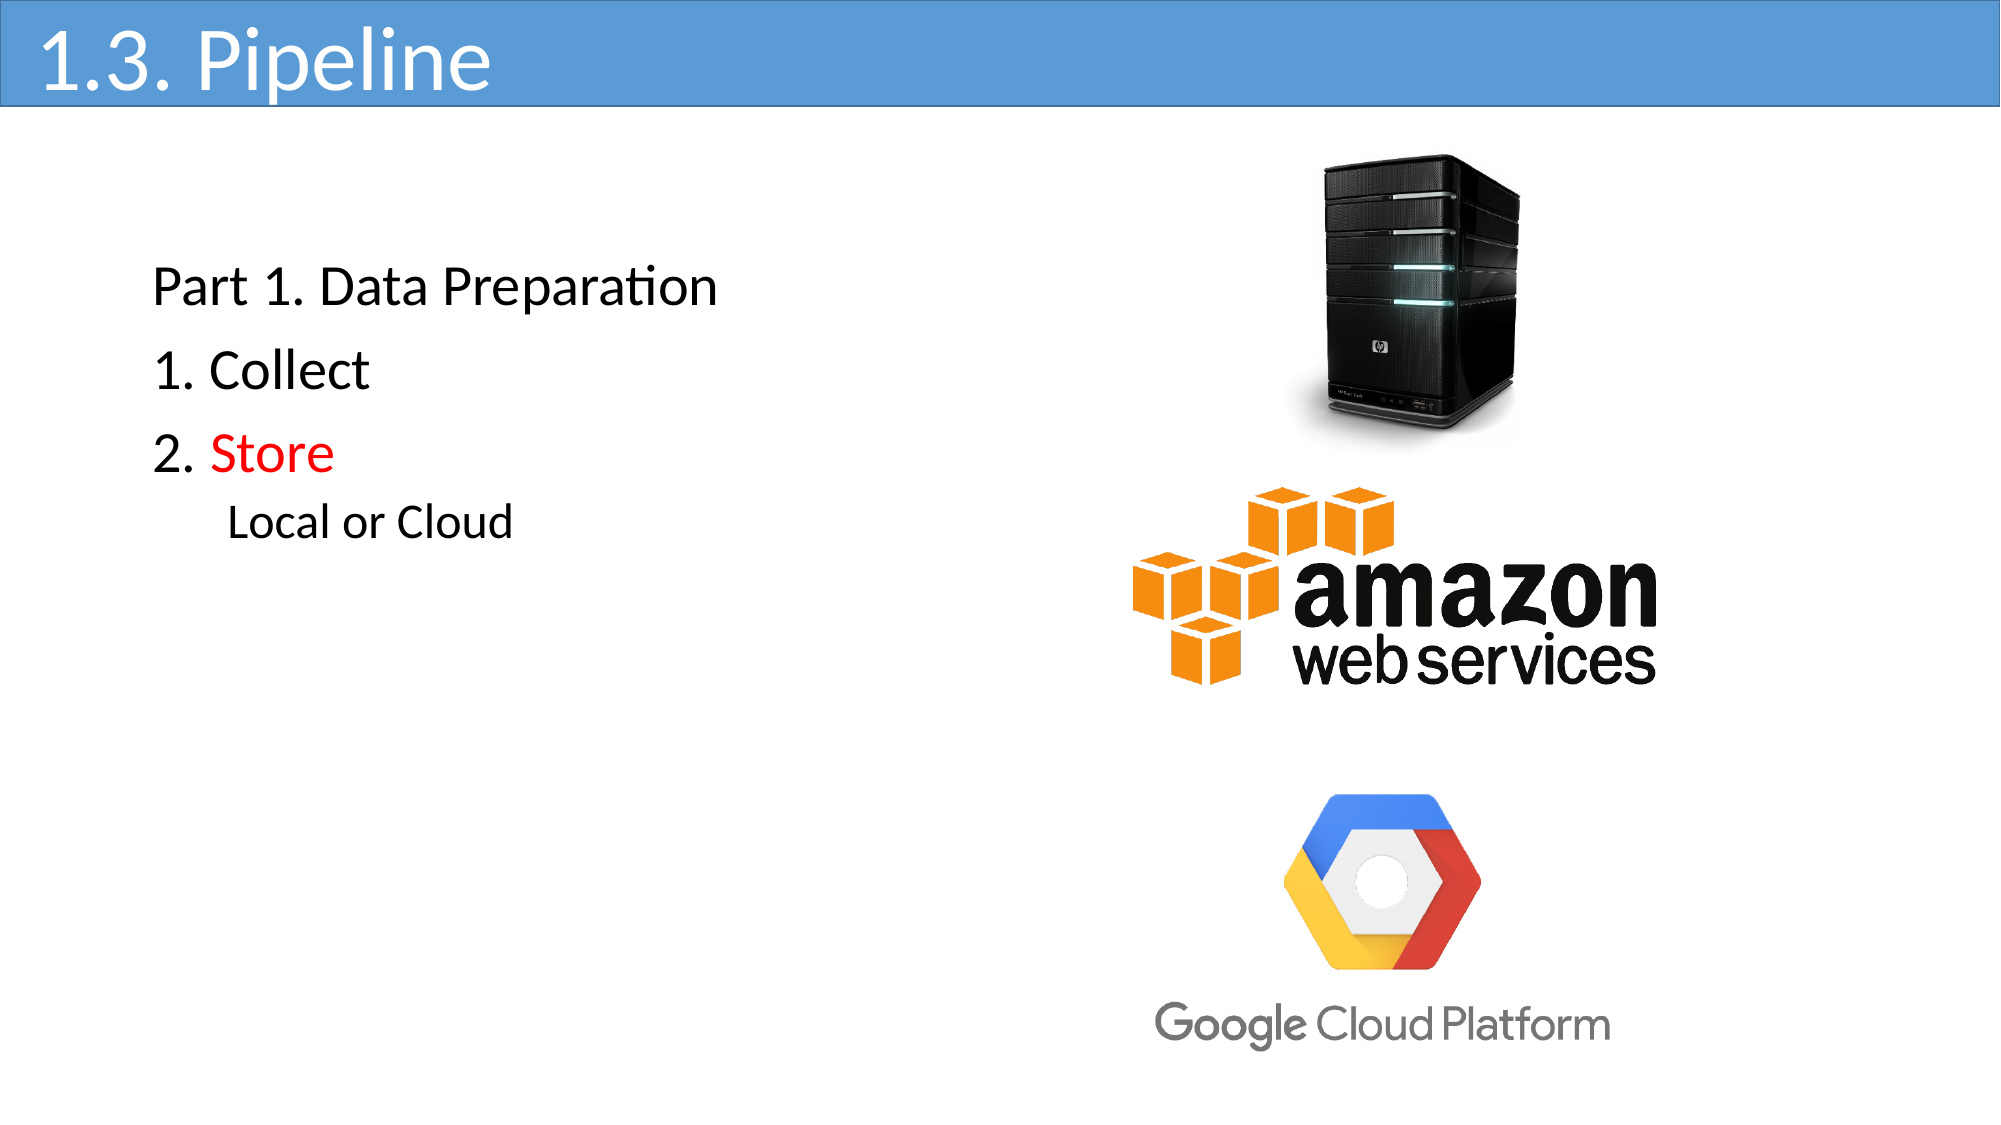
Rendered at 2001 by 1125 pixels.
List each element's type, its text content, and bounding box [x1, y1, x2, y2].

picture [1274, 123, 1540, 466]
text_box 1.3. Pipeline [0, 0, 2000, 107]
list Part 1. Data Preparation 1. Collect 2. Store Local or Cloud [137, 247, 833, 1077]
picture [1133, 487, 1656, 685]
picture [1108, 747, 1656, 1086]
